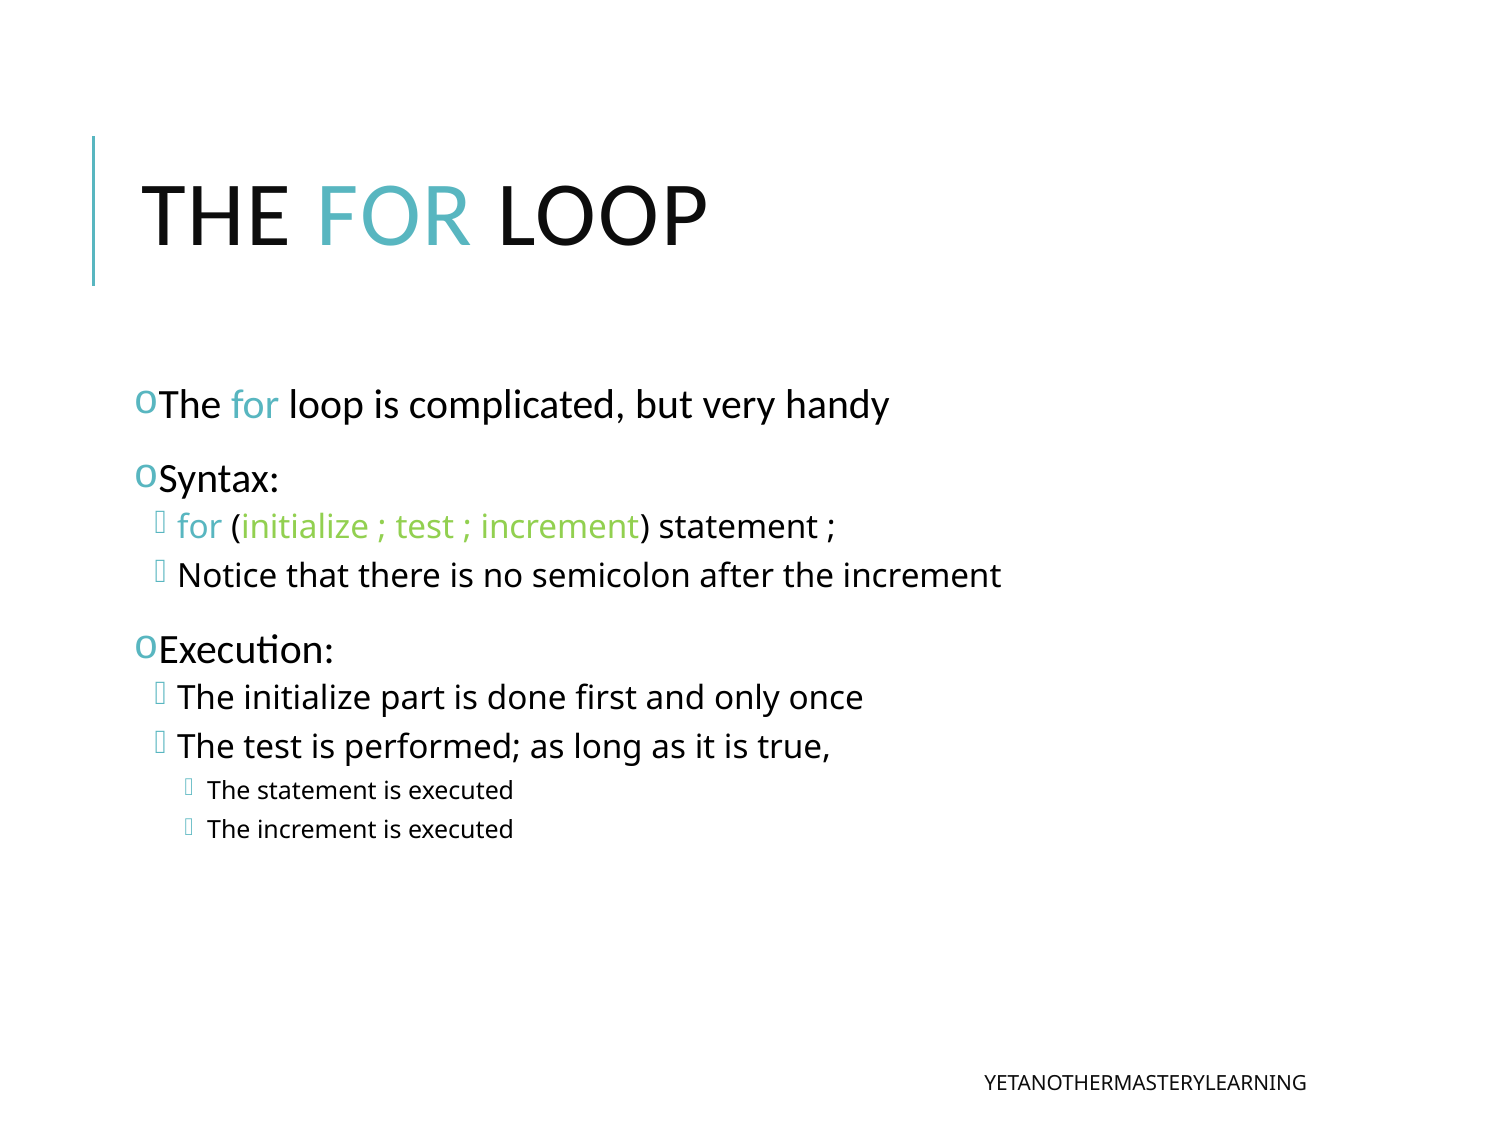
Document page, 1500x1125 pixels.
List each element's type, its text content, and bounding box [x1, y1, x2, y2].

footer YETANOTHERMASTERYLEARNING [595, 1061, 1322, 1107]
title The for loop [126, 96, 1322, 342]
list The for loop is complicated, but very handy Syntax: for (initialize ; test ; increment) statement ; Notice that there is no semicolon after the increment Execution: The initialize part is done first and only once The test is performed; as long as it is true, The statement is executed The increment is executed [126, 375, 1322, 1035]
